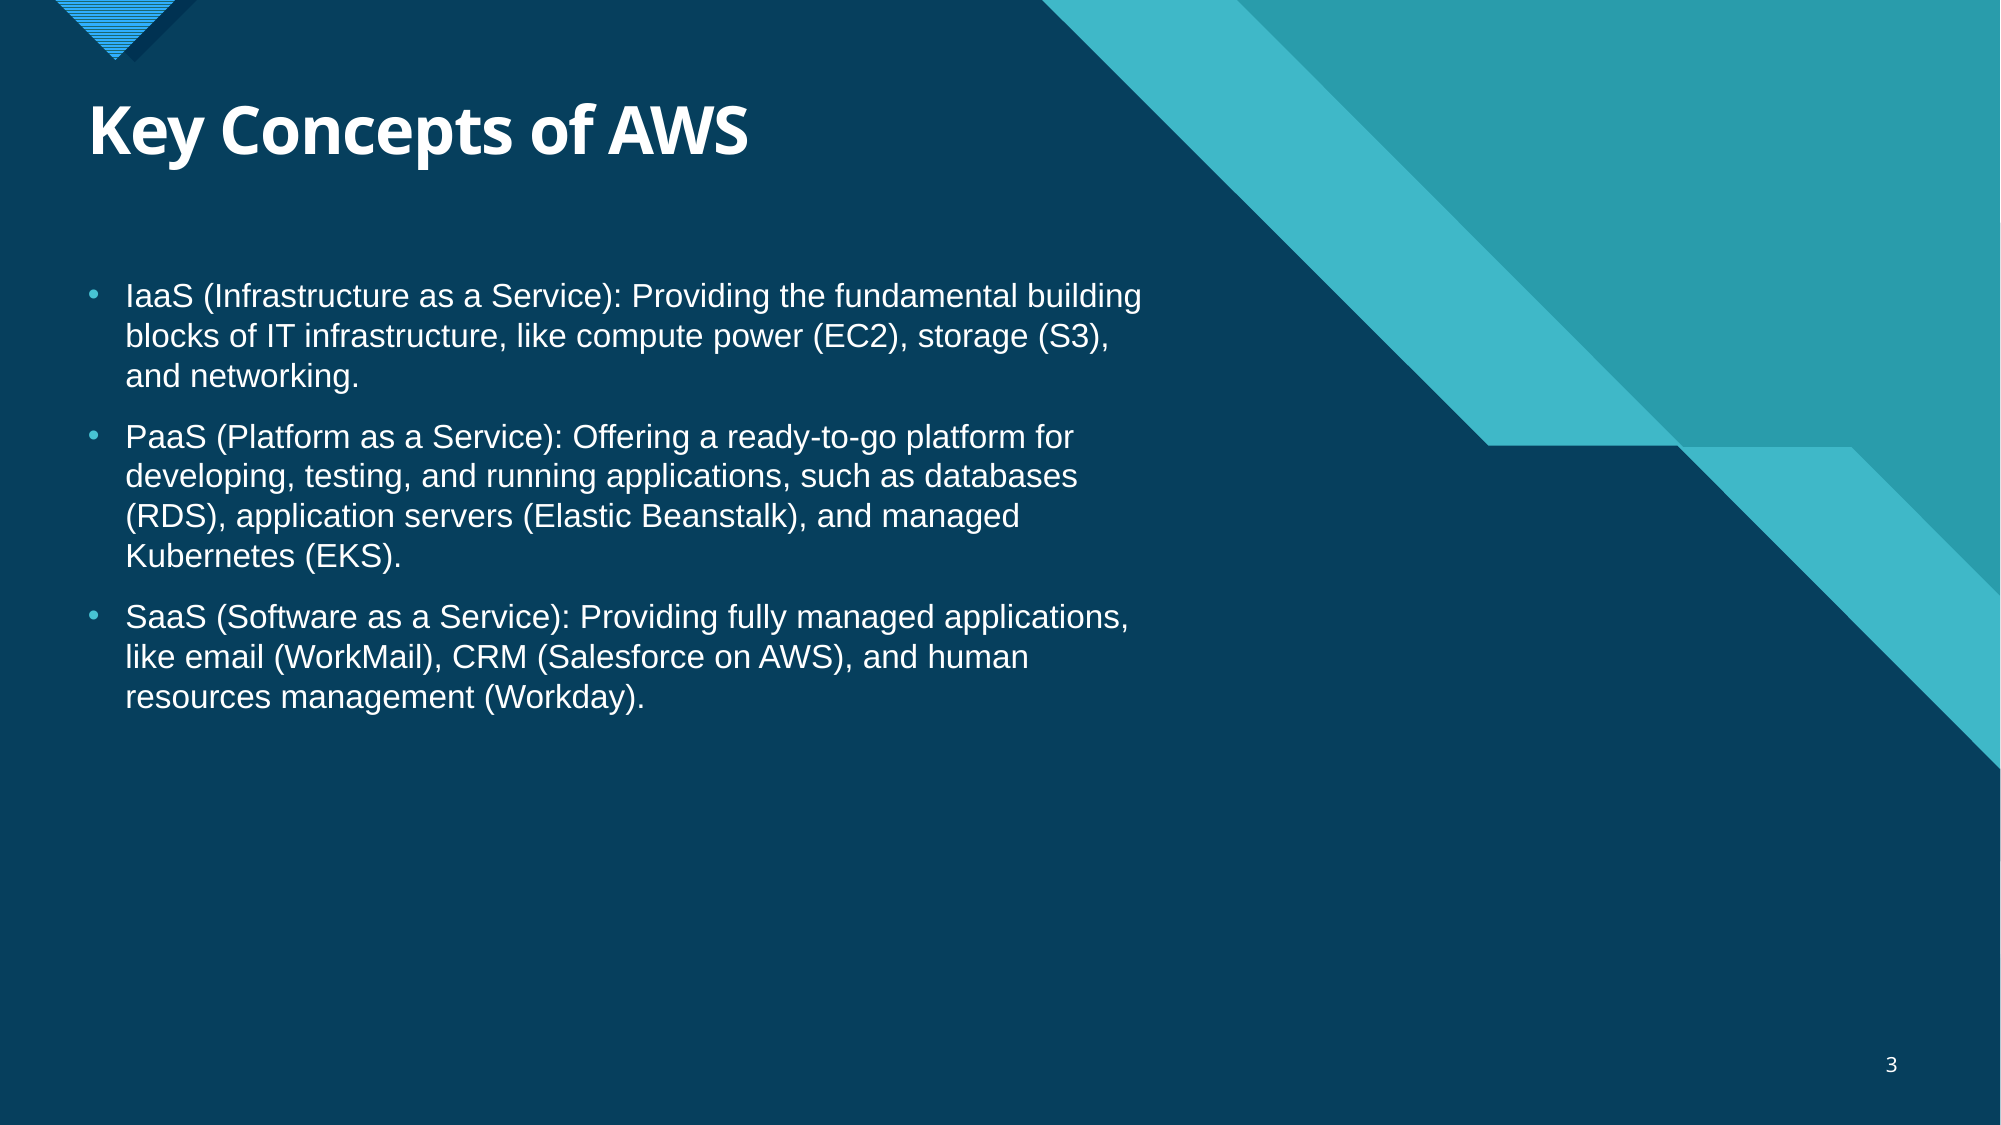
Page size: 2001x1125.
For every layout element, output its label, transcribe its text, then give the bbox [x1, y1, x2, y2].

list IaaS (Infrastructure as a Service): Providing the fundamental building blocks of IT infrastructure, like compute power (EC2), storage (S3), and networking. PaaS (Platform as a Service): Offering a ready-to-go platform for developing, testing, and running applications, such as databases (RDS), application servers (Elastic Beanstalk), and managed Kubernetes (EKS). SaaS (Software as a Service): Providing fully managed applications, like email (WorkMail), CRM (Salesforce on AWS), and human resources management (Workday). [72, 266, 1175, 939]
slide_number 3 [1845, 1035, 1913, 1096]
title Key Concepts of AWS [72, 89, 1913, 177]
